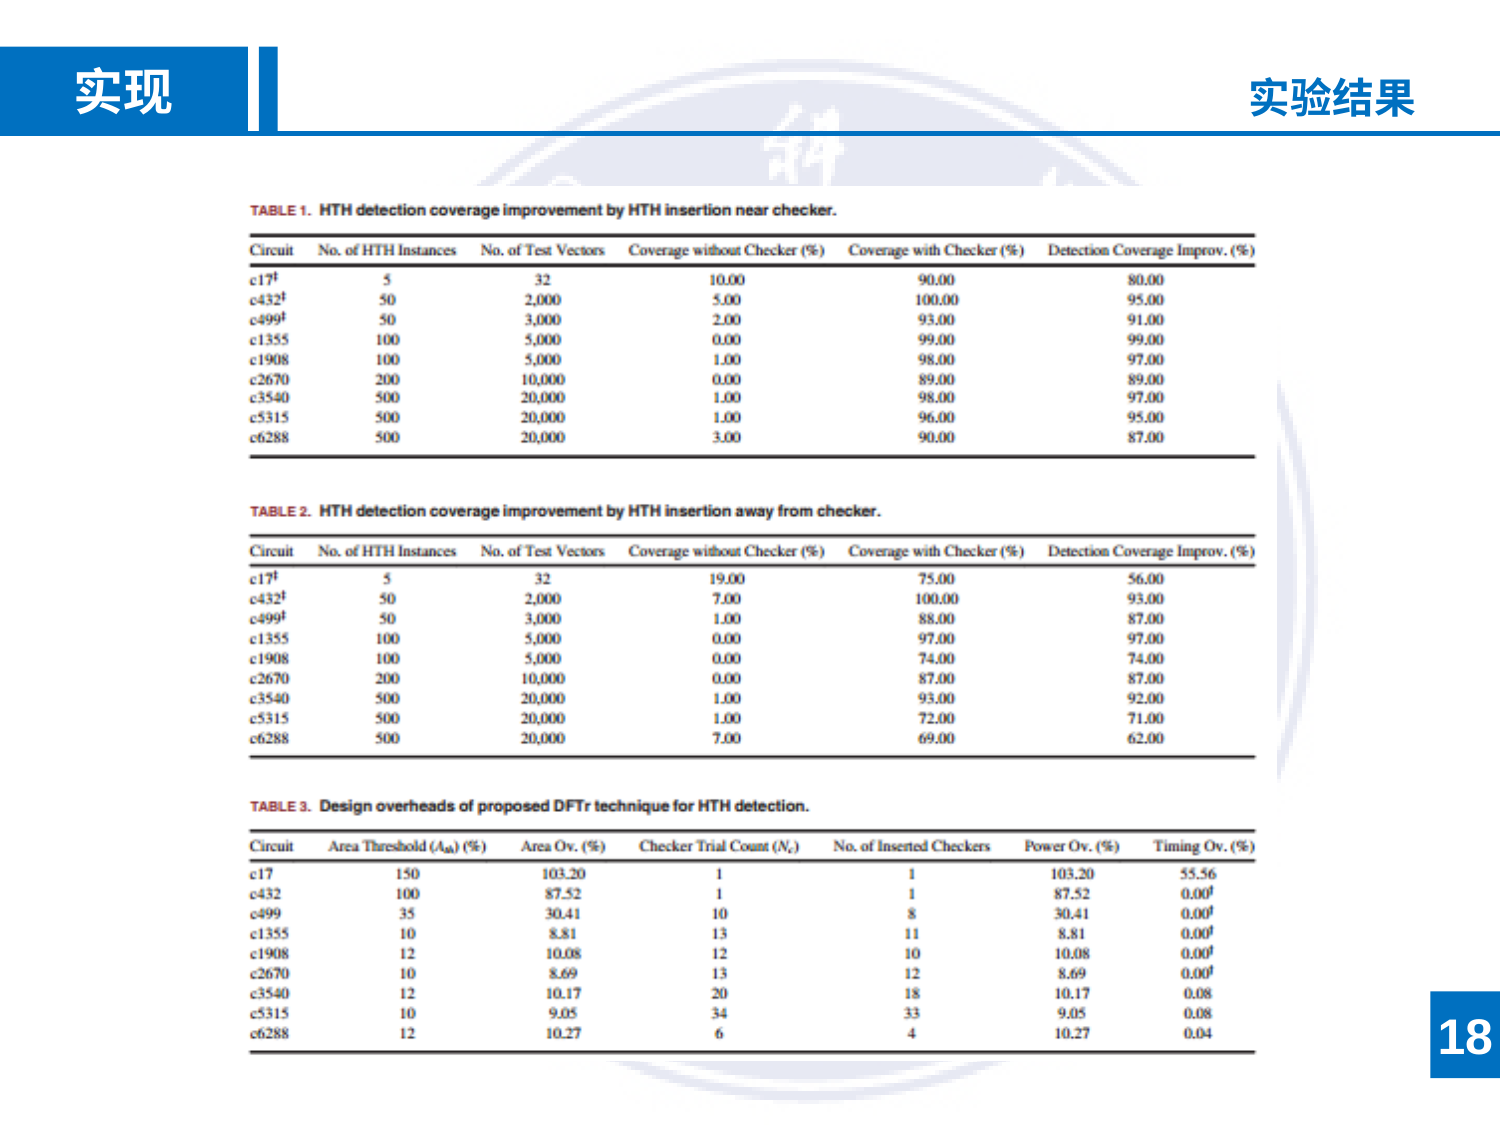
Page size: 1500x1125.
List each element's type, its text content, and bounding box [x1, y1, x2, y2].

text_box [1405, 991, 1500, 1079]
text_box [0, 46, 278, 133]
picture [219, 186, 1277, 1061]
text_box 实验结果 [833, 64, 1431, 130]
